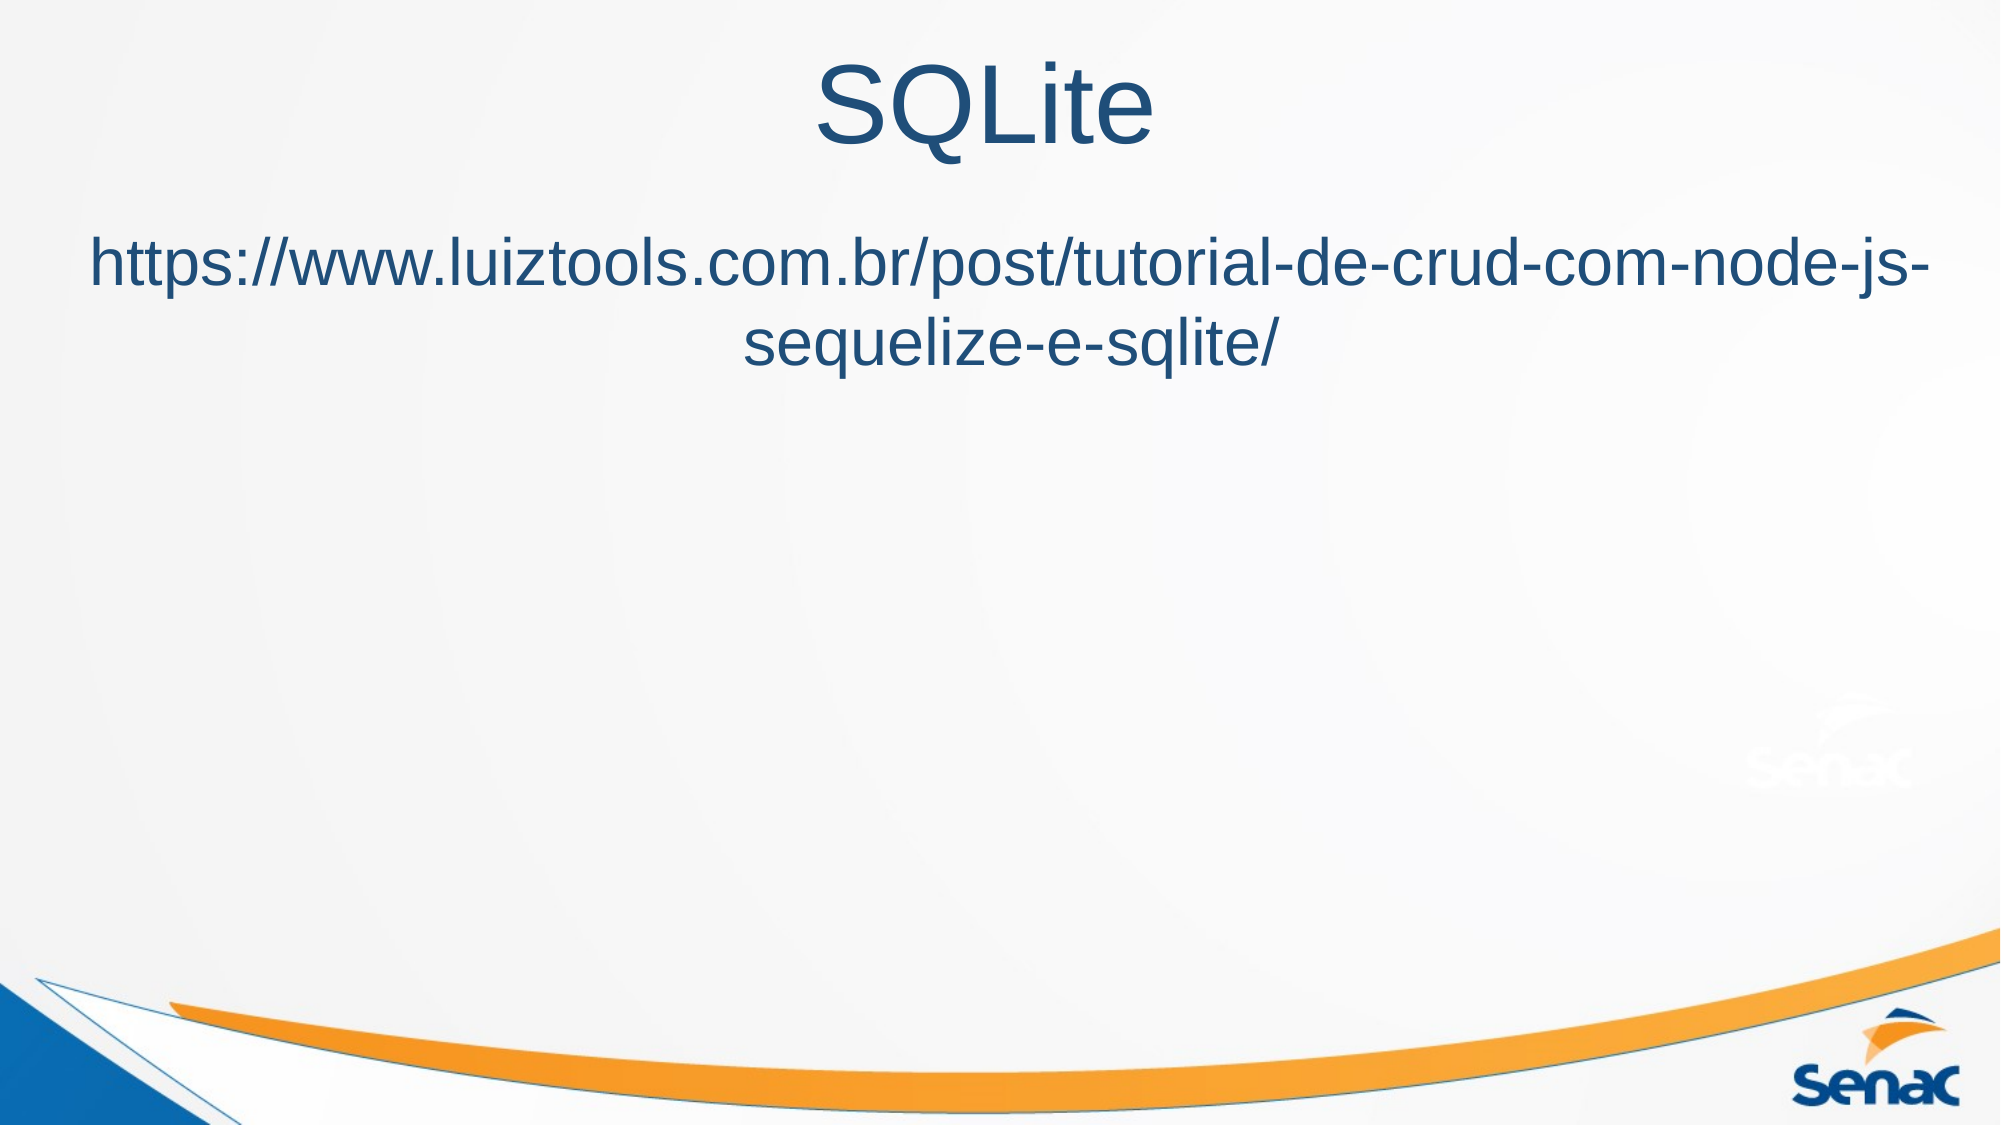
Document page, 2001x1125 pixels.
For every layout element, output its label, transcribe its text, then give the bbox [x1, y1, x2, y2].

picture [0, 0, 2001, 1125]
text_box SQLite [0, 36, 1972, 177]
text_box https://www.luiztools.com.br/post/tutorial-de-crud-com-node-js-sequelize-e-sqlite/ [52, 211, 1972, 925]
